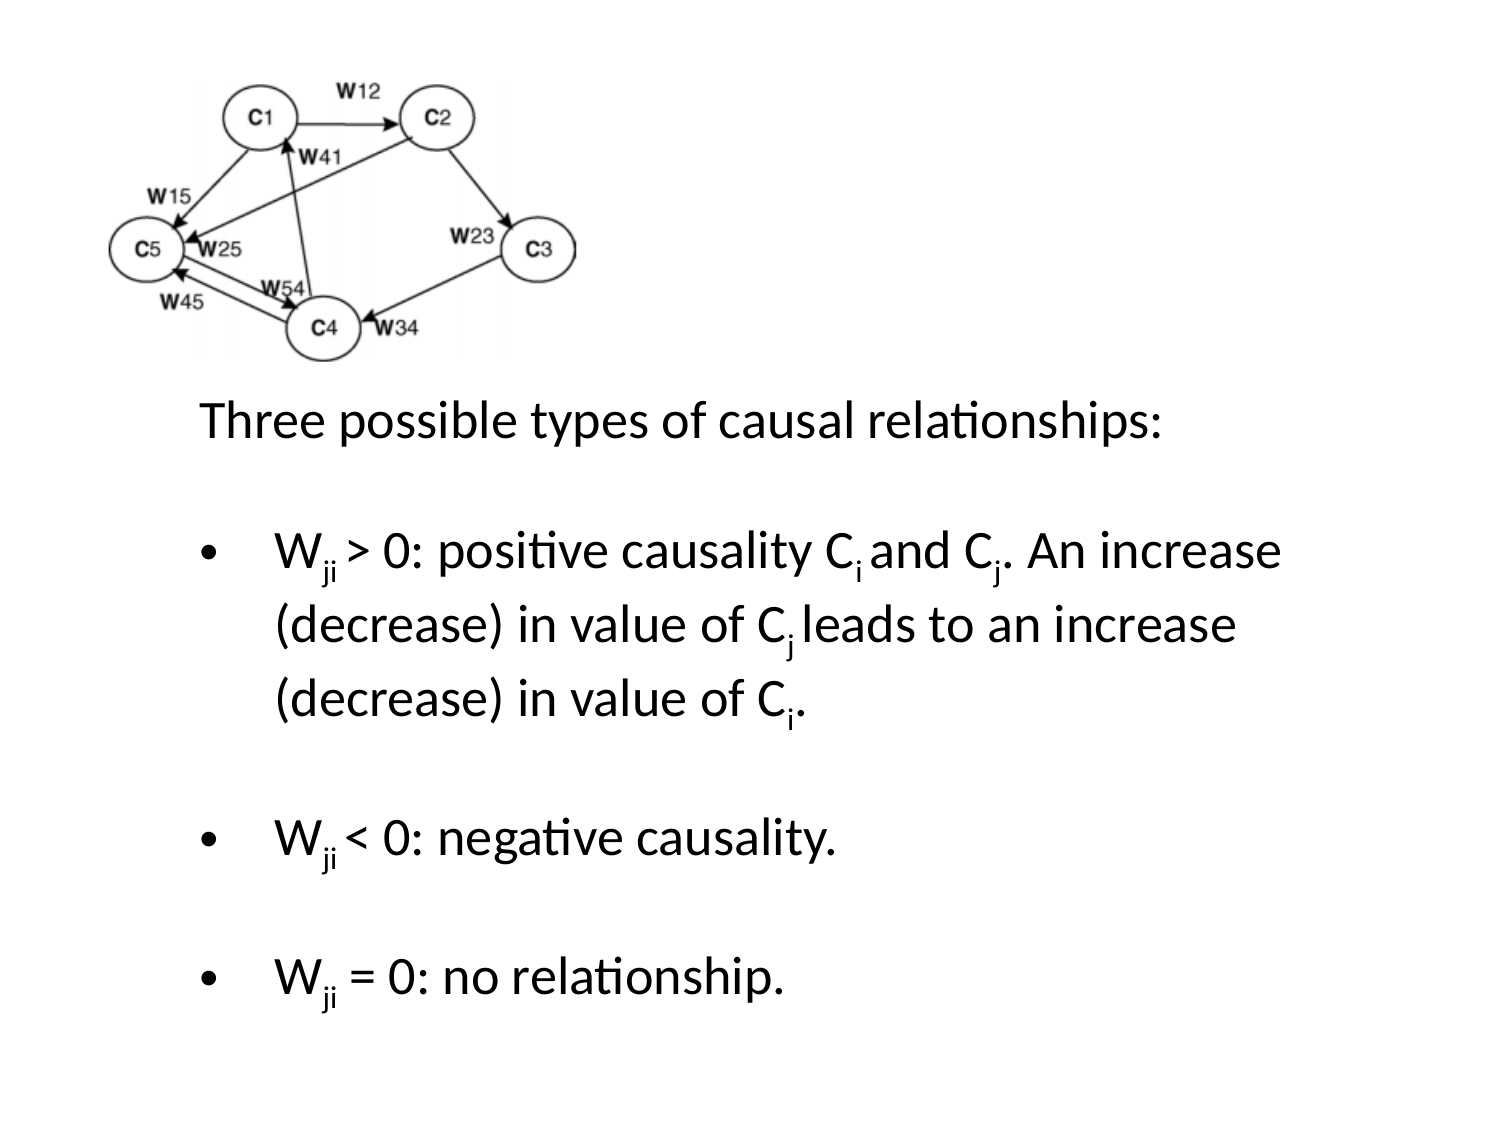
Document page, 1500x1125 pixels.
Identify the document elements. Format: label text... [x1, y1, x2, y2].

text_box Three possible types of causal relationships: Wji > 0: positive causality Ci and Cj. An increase (decrease) in value of Cj leads to an increase (decrease) in value of Ci. Wji < 0: negative causality. Wji = 0: no relationship. [184, 377, 1379, 1022]
picture [21, 51, 650, 378]
